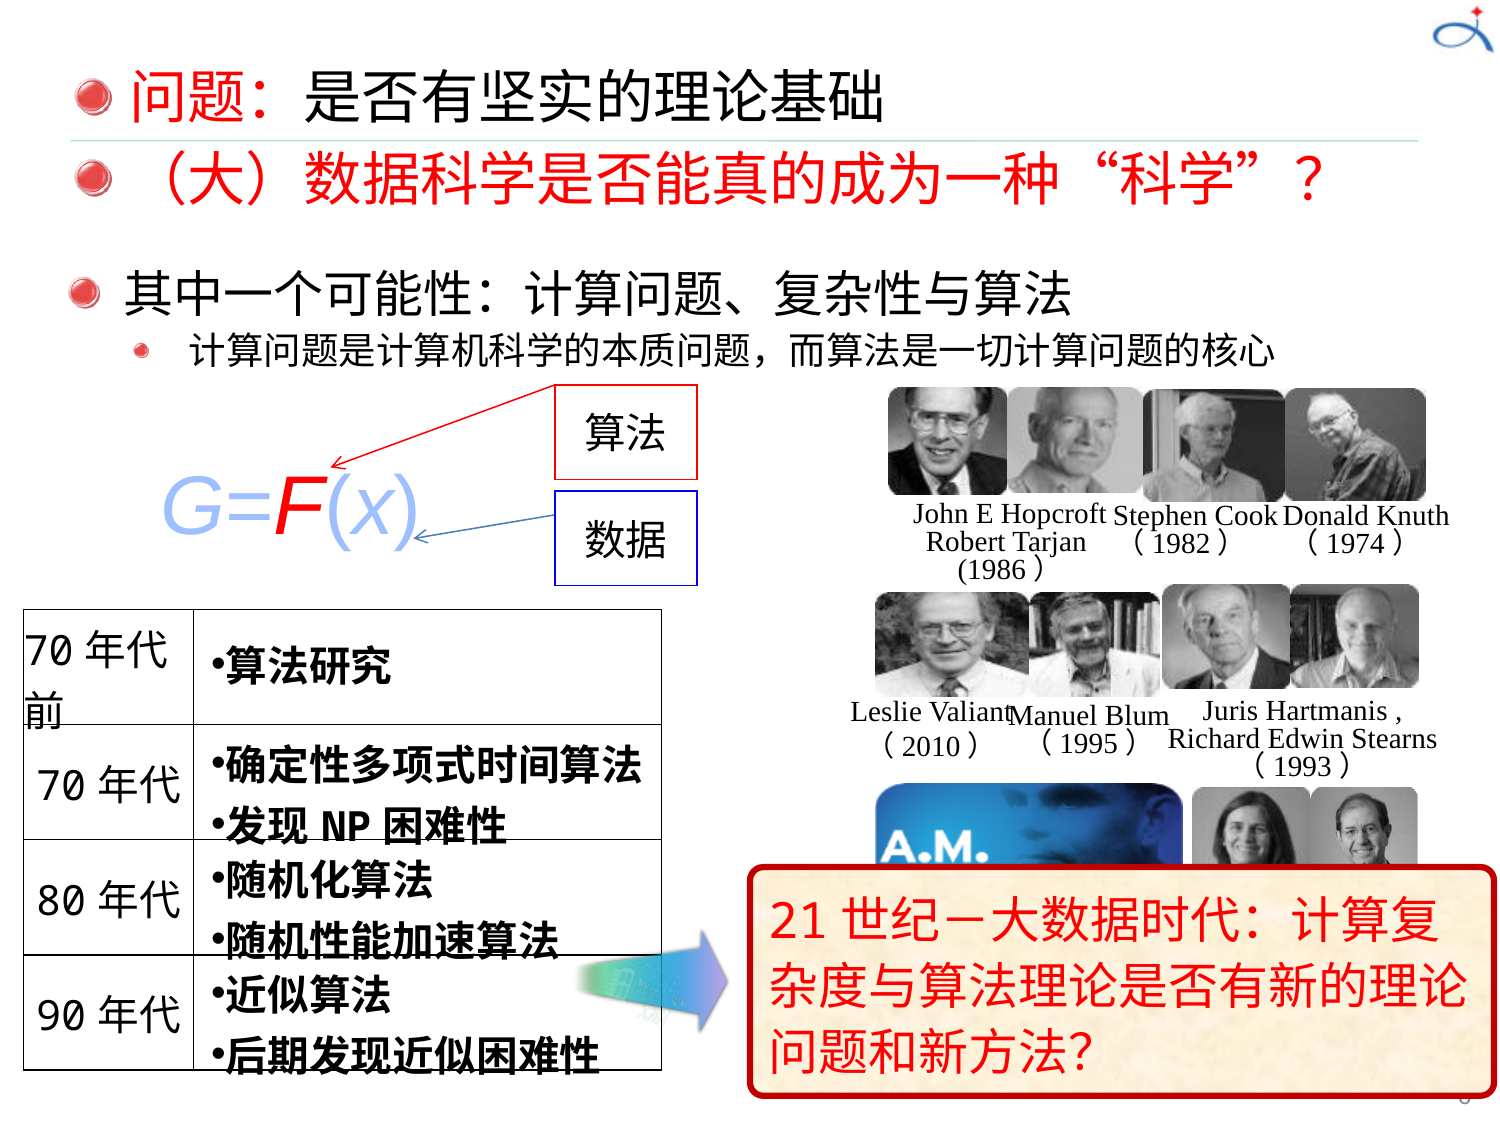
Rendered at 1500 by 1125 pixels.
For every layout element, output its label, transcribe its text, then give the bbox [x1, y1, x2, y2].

table_cell 70年代 [24, 725, 193, 839]
picture [132, 341, 150, 359]
table_cell 80年代 [24, 840, 193, 954]
text_box 问题：是否有坚实的理论基础 （大）数据科学是否能真的成为一种“科学”？ [58, 53, 1436, 220]
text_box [413, 514, 556, 539]
picture [72, 75, 114, 117]
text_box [572, 924, 731, 1035]
table_cell 随机化算法 随机性能加速算法 [194, 840, 661, 954]
table_cell 近似算法 后期发现近似困难性 [194, 956, 661, 1069]
text_box G=F(x) [145, 443, 437, 559]
picture [1432, 5, 1495, 55]
text_box 算法 [554, 384, 697, 480]
text_box 其中一个可能性：计算问题、复杂性与算法 计算问题是计算机科学的本质问题，而算法是一切计算问题的核心 [52, 254, 1430, 380]
text_box 21世纪－大数据时代：计算复杂度与算法理论是否有新的理论问题和新方法？ [750, 867, 1495, 1096]
slide_number 6 [1136, 1095, 1487, 1125]
table_cell 确定性多项式时间算法 发现NP困难性 [194, 725, 661, 839]
table_header 70年代前 [24, 610, 193, 724]
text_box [330, 384, 556, 468]
picture [66, 274, 102, 310]
table_cell 90年代 [24, 956, 193, 1069]
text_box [849, 387, 1456, 988]
table_header 算法研究 [194, 610, 661, 724]
text_box 数据 [554, 491, 697, 586]
picture [72, 156, 114, 198]
